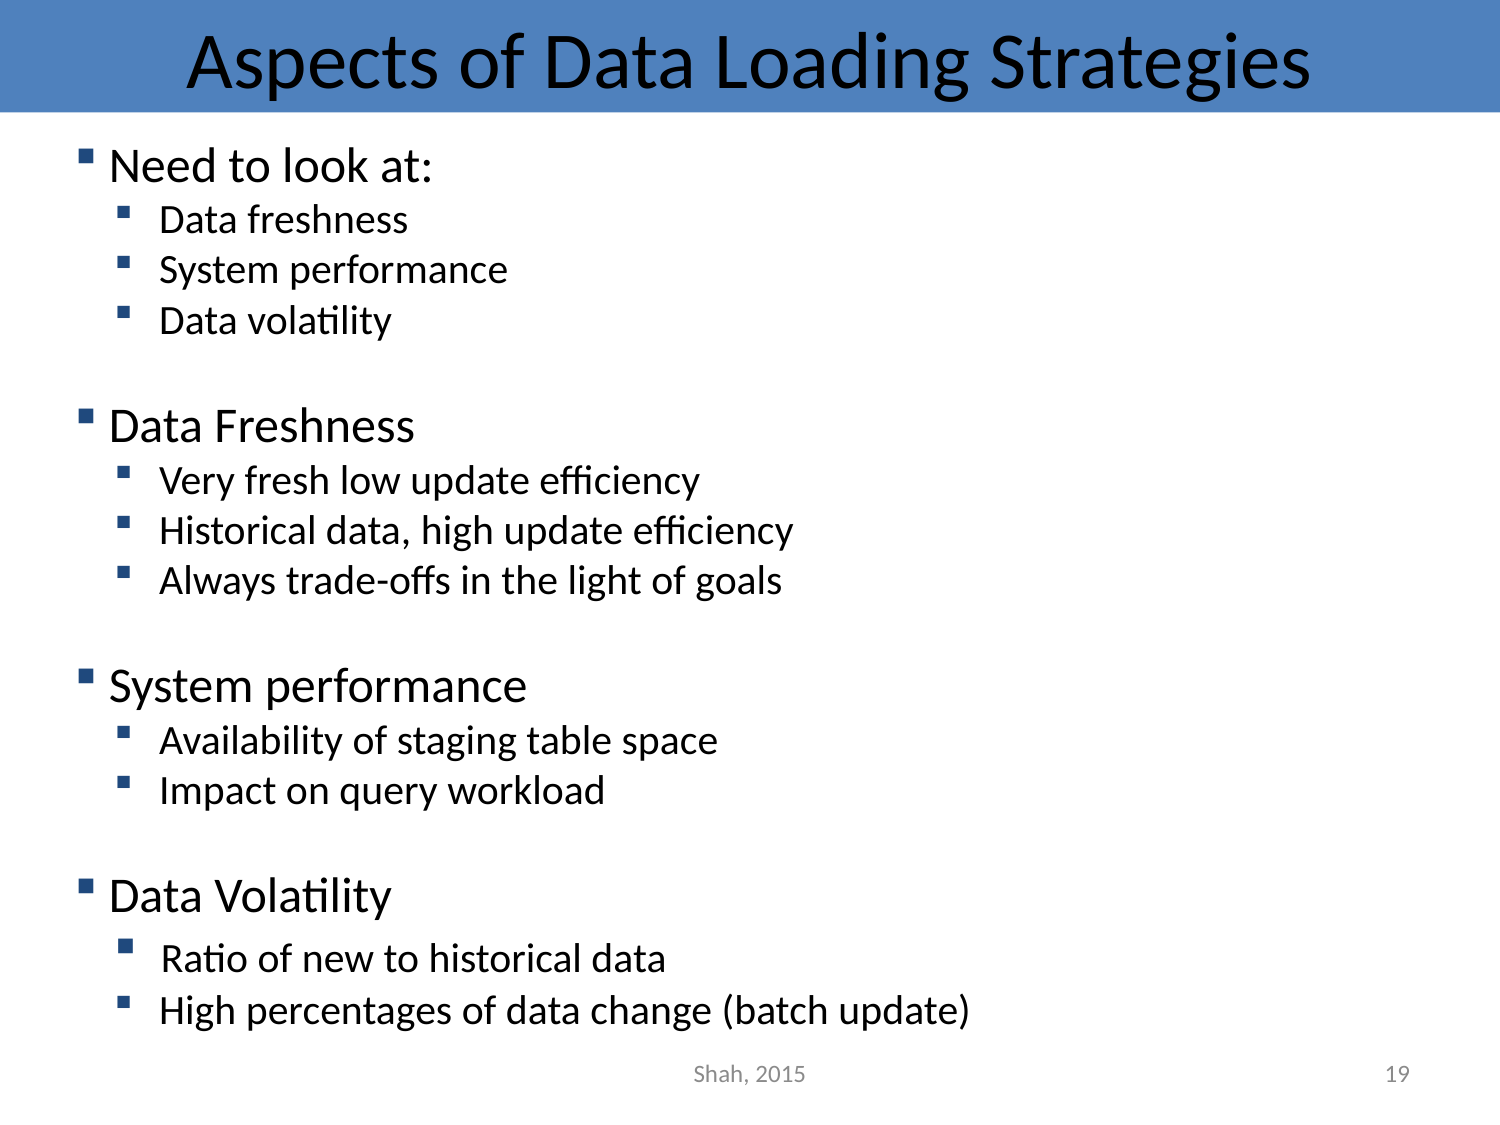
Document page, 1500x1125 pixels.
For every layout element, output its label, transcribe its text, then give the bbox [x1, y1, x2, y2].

text_box Need to look at: Data freshness System performance Data volatility Data Freshness Very fresh low update efficiency Historical data, high update efficiency Always trade-offs in the light of goals System performance Availability of staging table space Impact on query workload Data Volatility Ratio of new to historical data High percentages of data change (batch update) [59, 124, 1375, 1100]
slide_number 19 [1074, 1042, 1425, 1103]
title Aspects of Data Loading Strategies [0, 0, 1500, 113]
